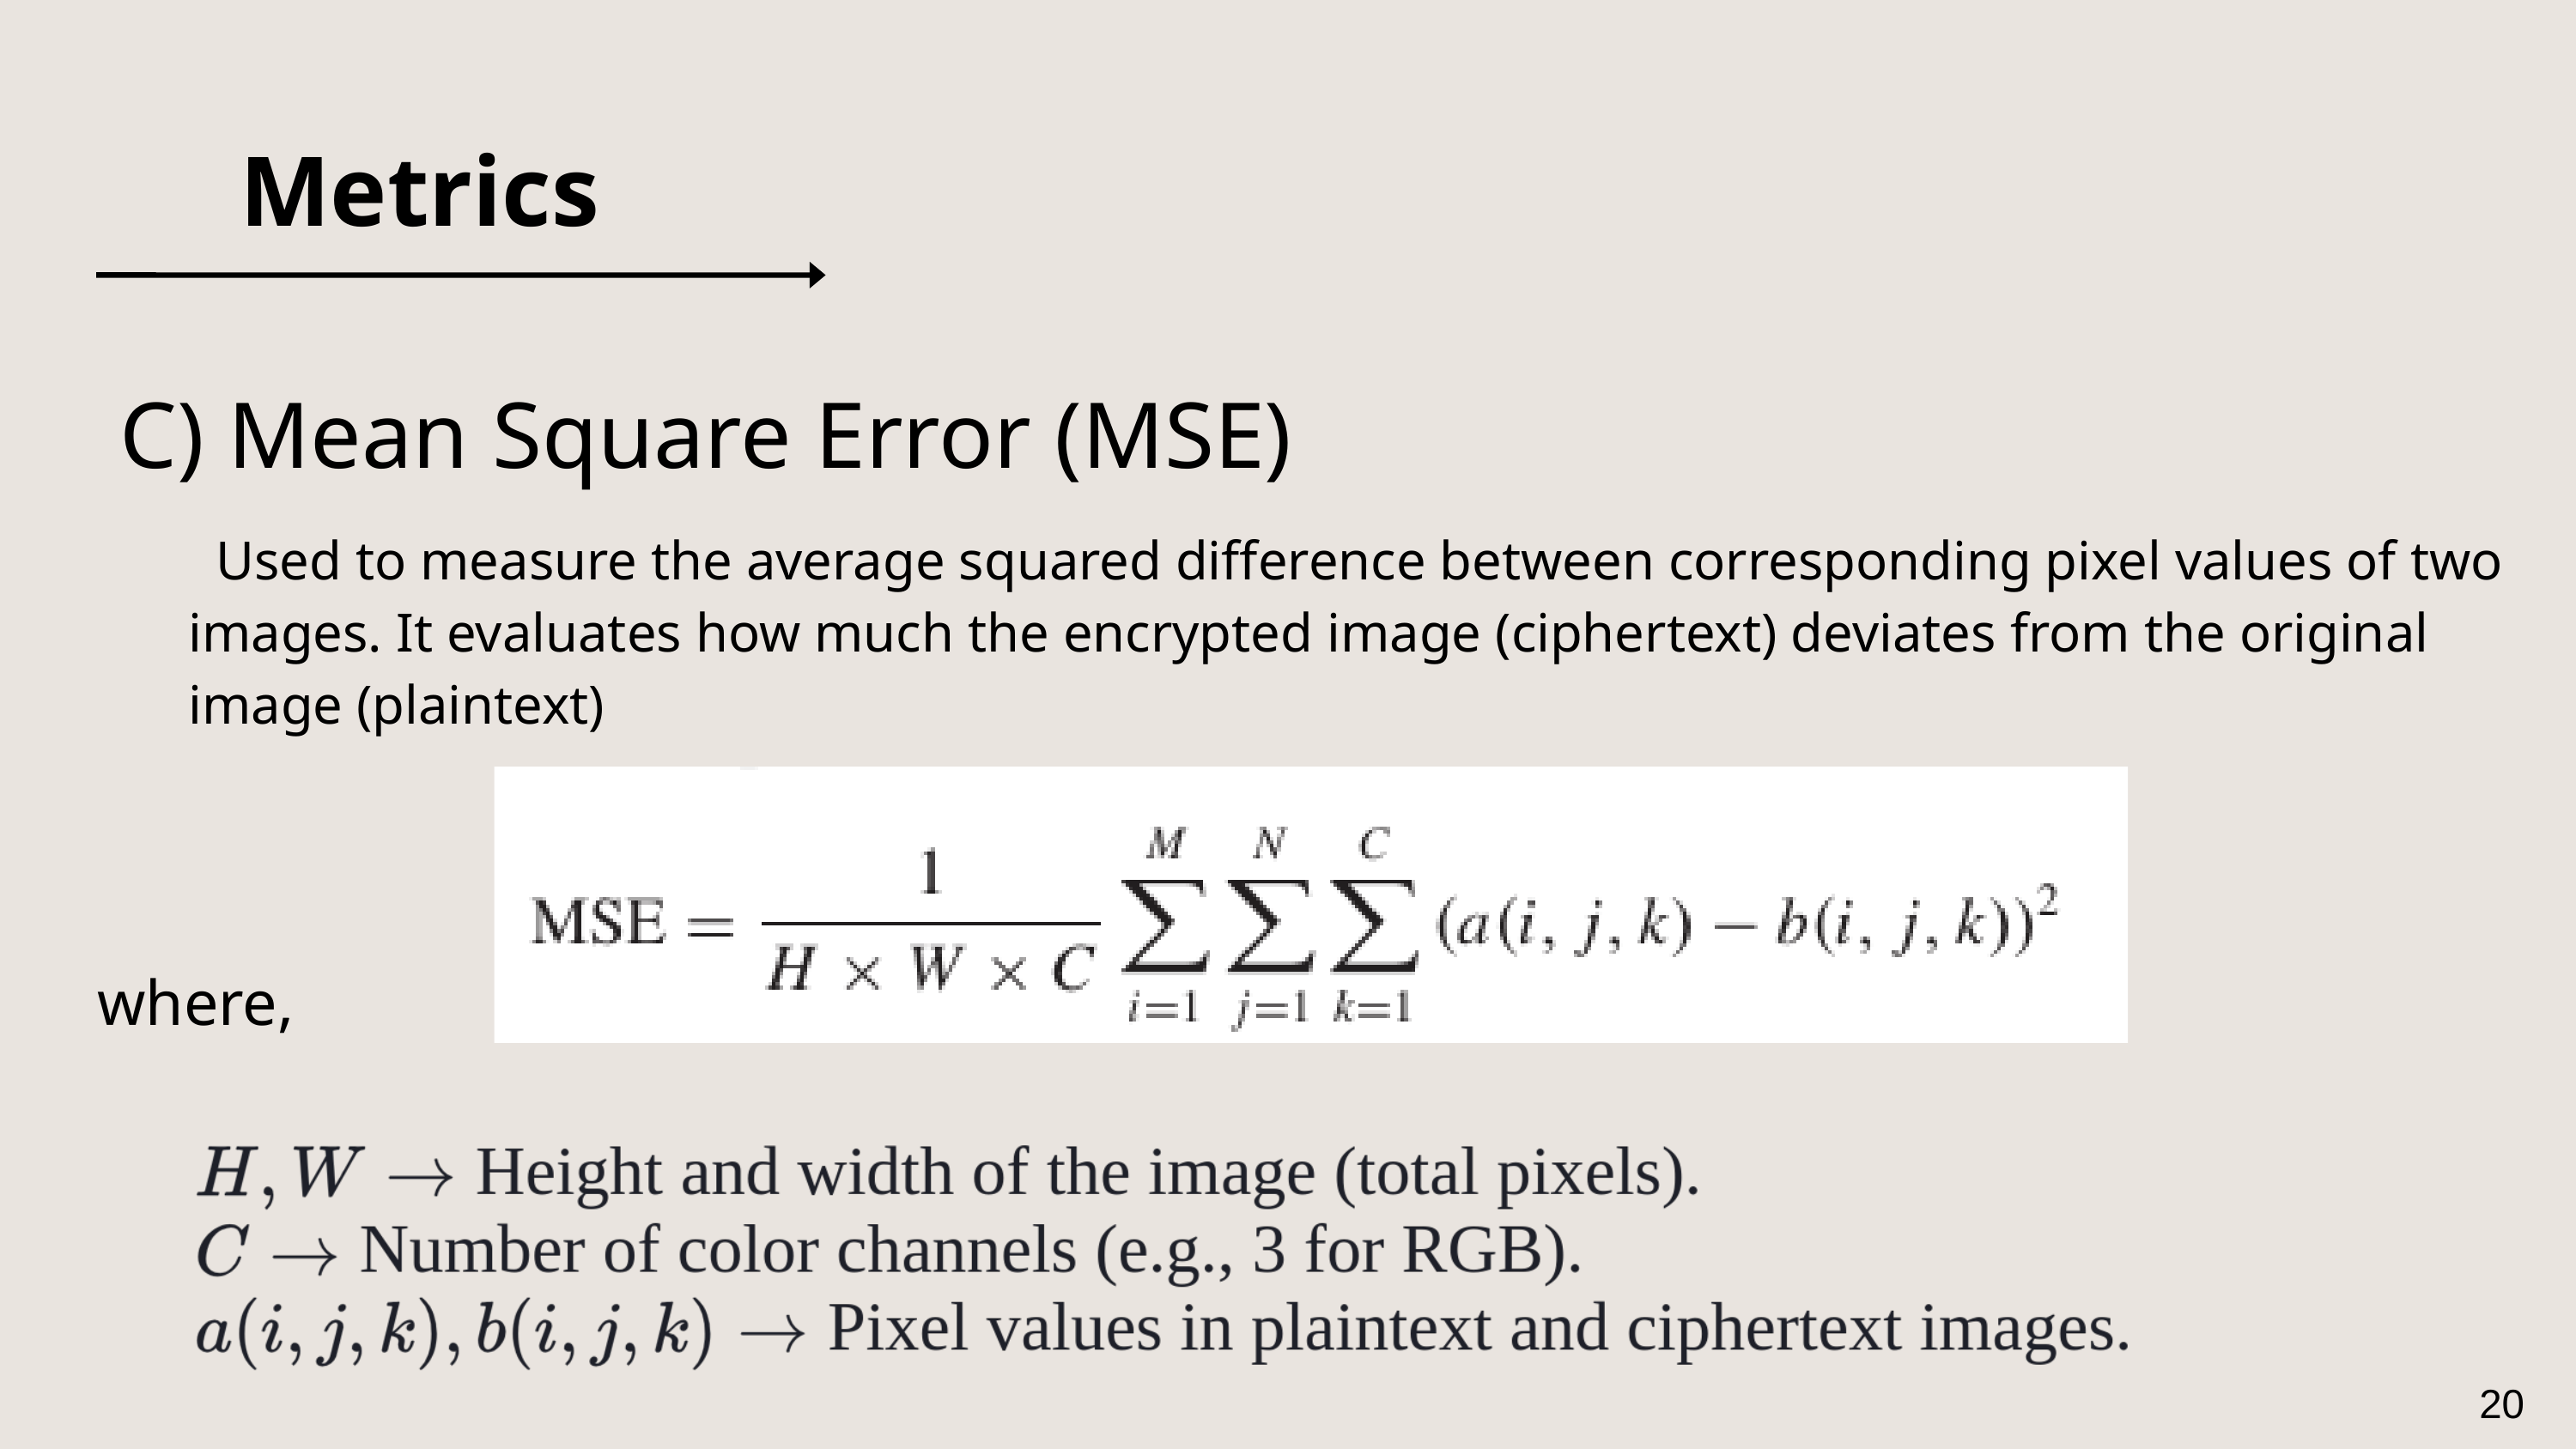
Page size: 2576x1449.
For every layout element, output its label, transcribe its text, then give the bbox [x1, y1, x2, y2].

text_box [187, 1064, 2200, 1440]
text_box Used to measure the average squared difference between corresponding pixel values of two images. It evaluates how much the encrypted image (ciphertext) deviates from the original image (plaintext) [188, 518, 2521, 735]
text_box where, [96, 976, 312, 1100]
text_box 20 [2479, 1369, 2525, 1427]
text_box [96, 266, 826, 284]
text_box C) Mean Square Error (MSE) [101, 396, 1311, 487]
text_box [494, 767, 2129, 1043]
text_box Metrics [240, 149, 1392, 246]
